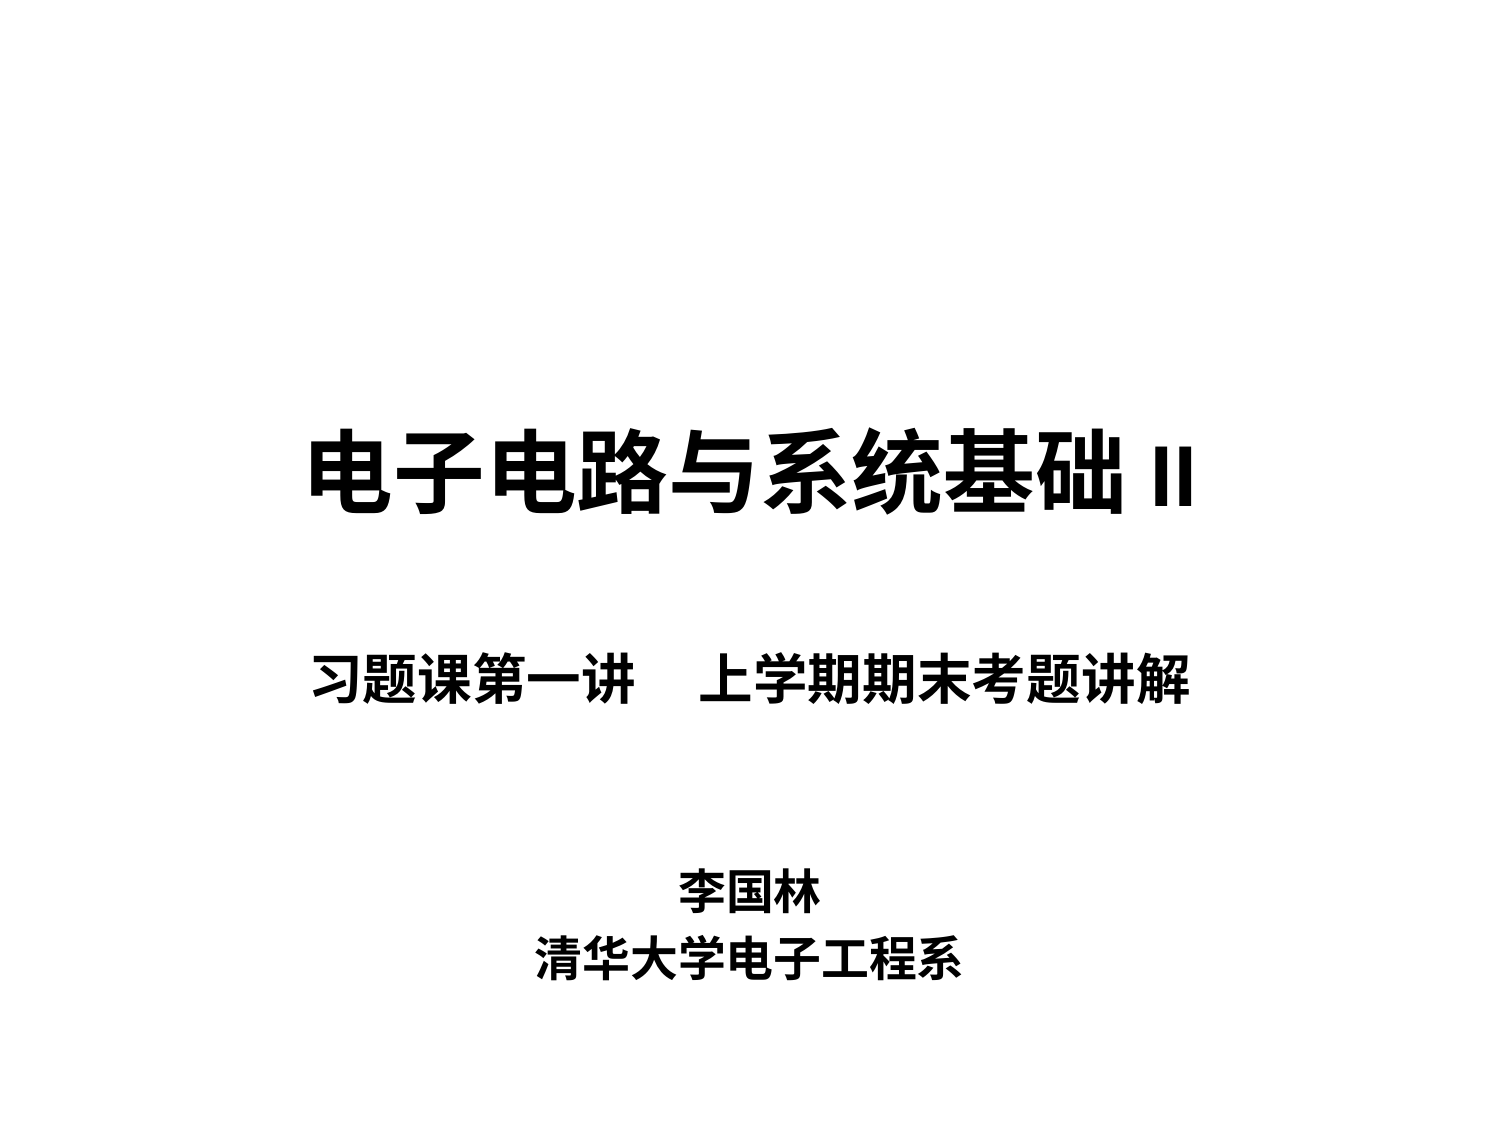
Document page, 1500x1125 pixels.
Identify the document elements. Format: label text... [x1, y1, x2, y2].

subtitle 习题课第一讲 上学期期末考题讲解 李国林 清华大学电子工程系 [225, 637, 1275, 997]
title 电子电路与系统基础II [112, 349, 1388, 591]
